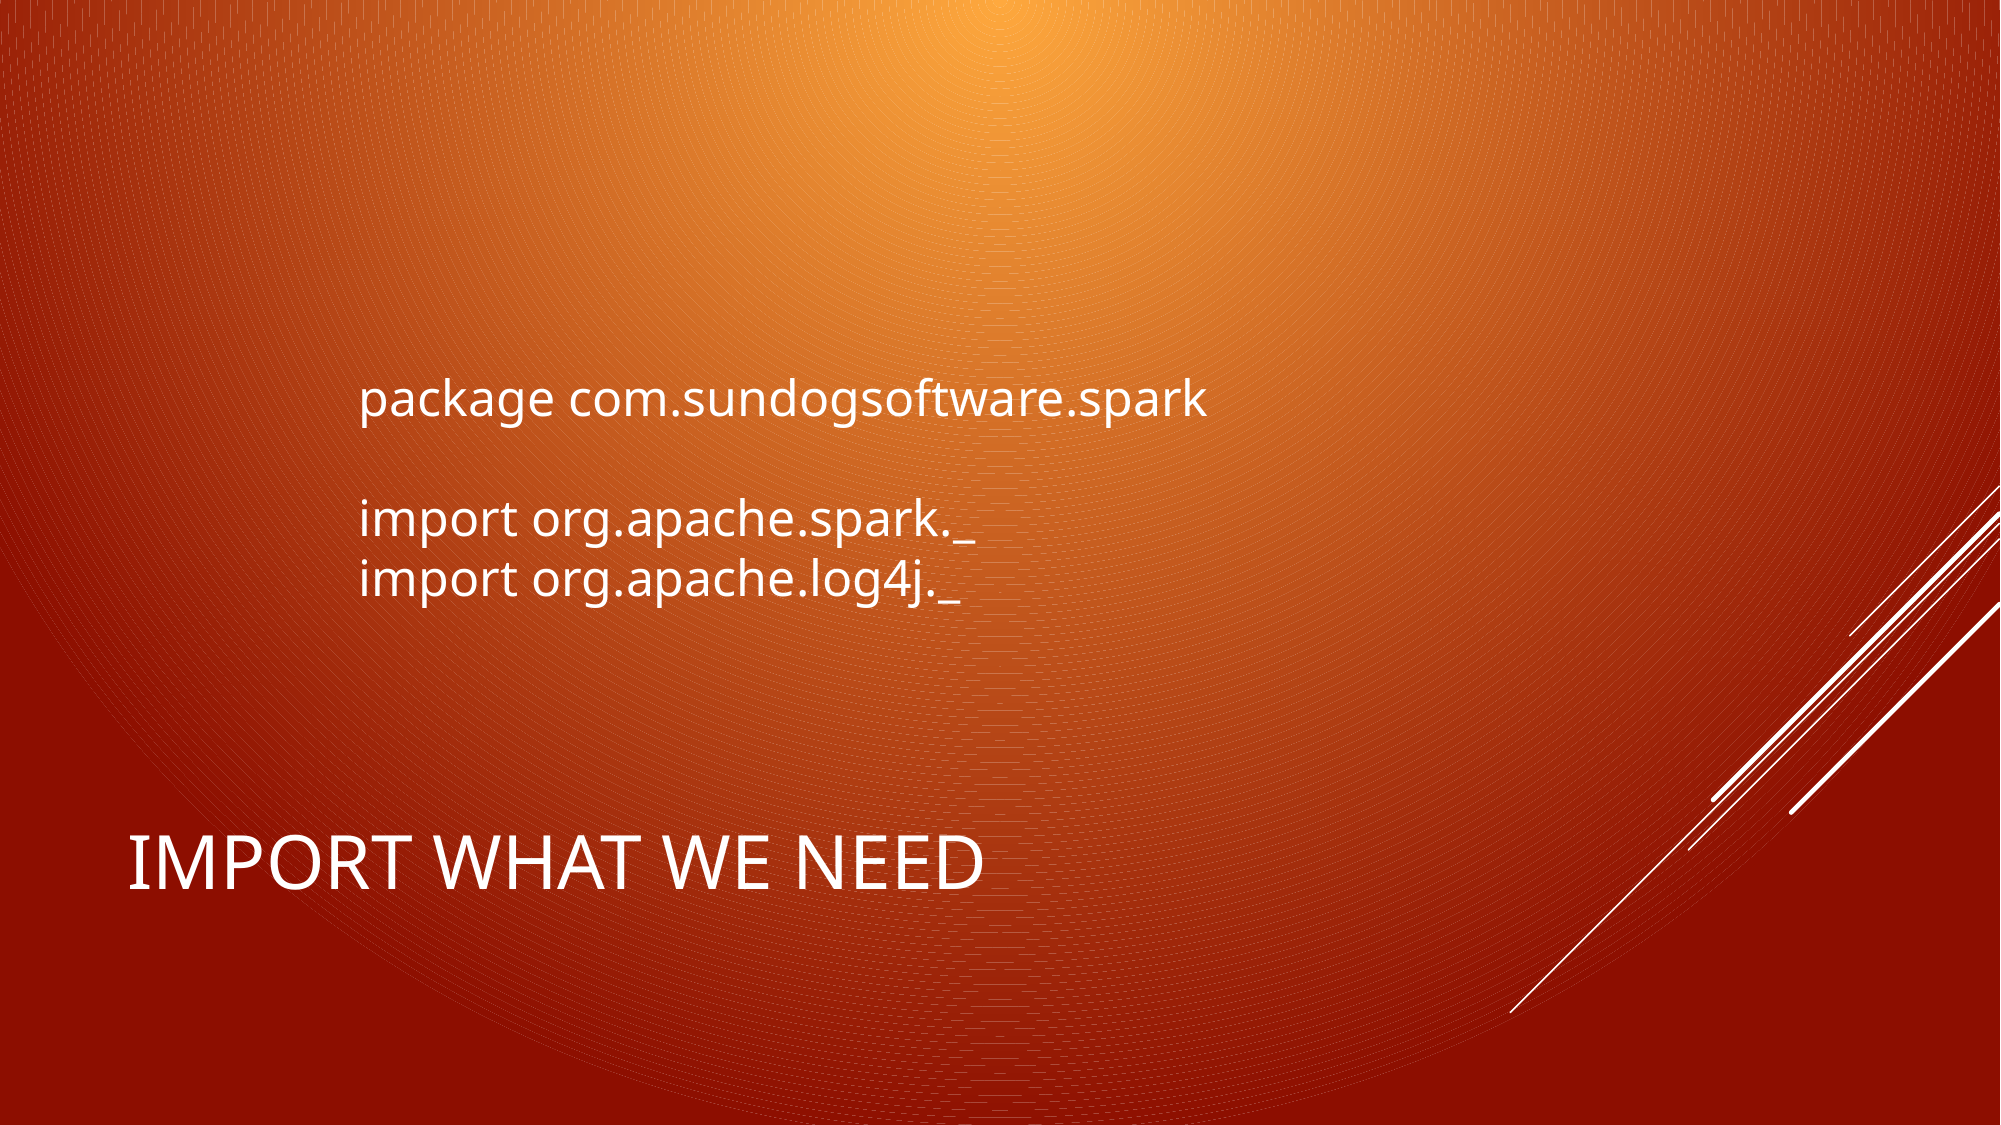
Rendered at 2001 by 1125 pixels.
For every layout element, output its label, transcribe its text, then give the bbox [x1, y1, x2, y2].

text_box package com.sundogsoftware.spark import org.apache.spark._ import org.apache.log4j._ [344, 358, 1601, 614]
title Import what we need [112, 736, 1513, 984]
